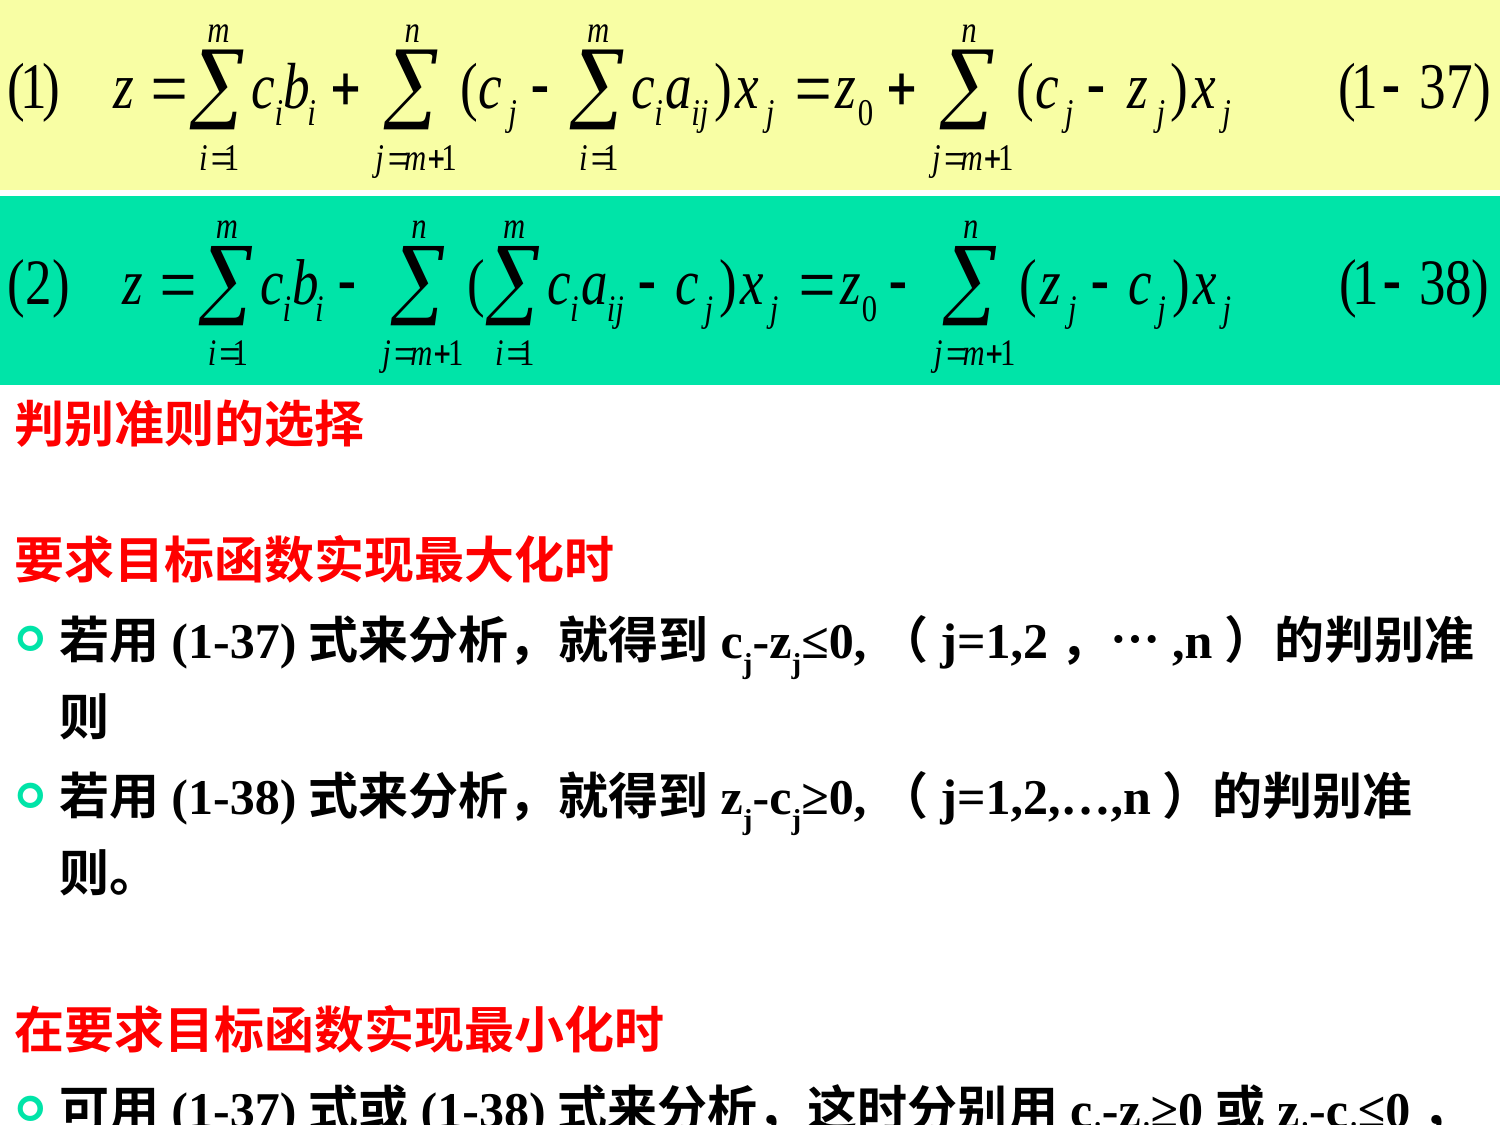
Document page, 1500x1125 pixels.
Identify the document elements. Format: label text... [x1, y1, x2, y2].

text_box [0, 0, 1500, 191]
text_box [0, 196, 1500, 386]
text_box 要求目标函数实现最大化时 若用(1-37)式来分析，就得到cj-zj≤0,（j=1,2，…,n）的判别准则 若用(1-38)式来分析，就得到zj-cj≥0,（j=1,2,…,n）的判别准则。 在要求目标函数实现最小化时 可用(1-37)式或(1-38)式来分析，这时分别用cj-zj≥0或zj-cj≤0， （j=1,2,…,n）来判别目标函数已达到最小。 [0, 515, 1500, 1083]
text_box 判别准则的选择 [0, 392, 1500, 457]
